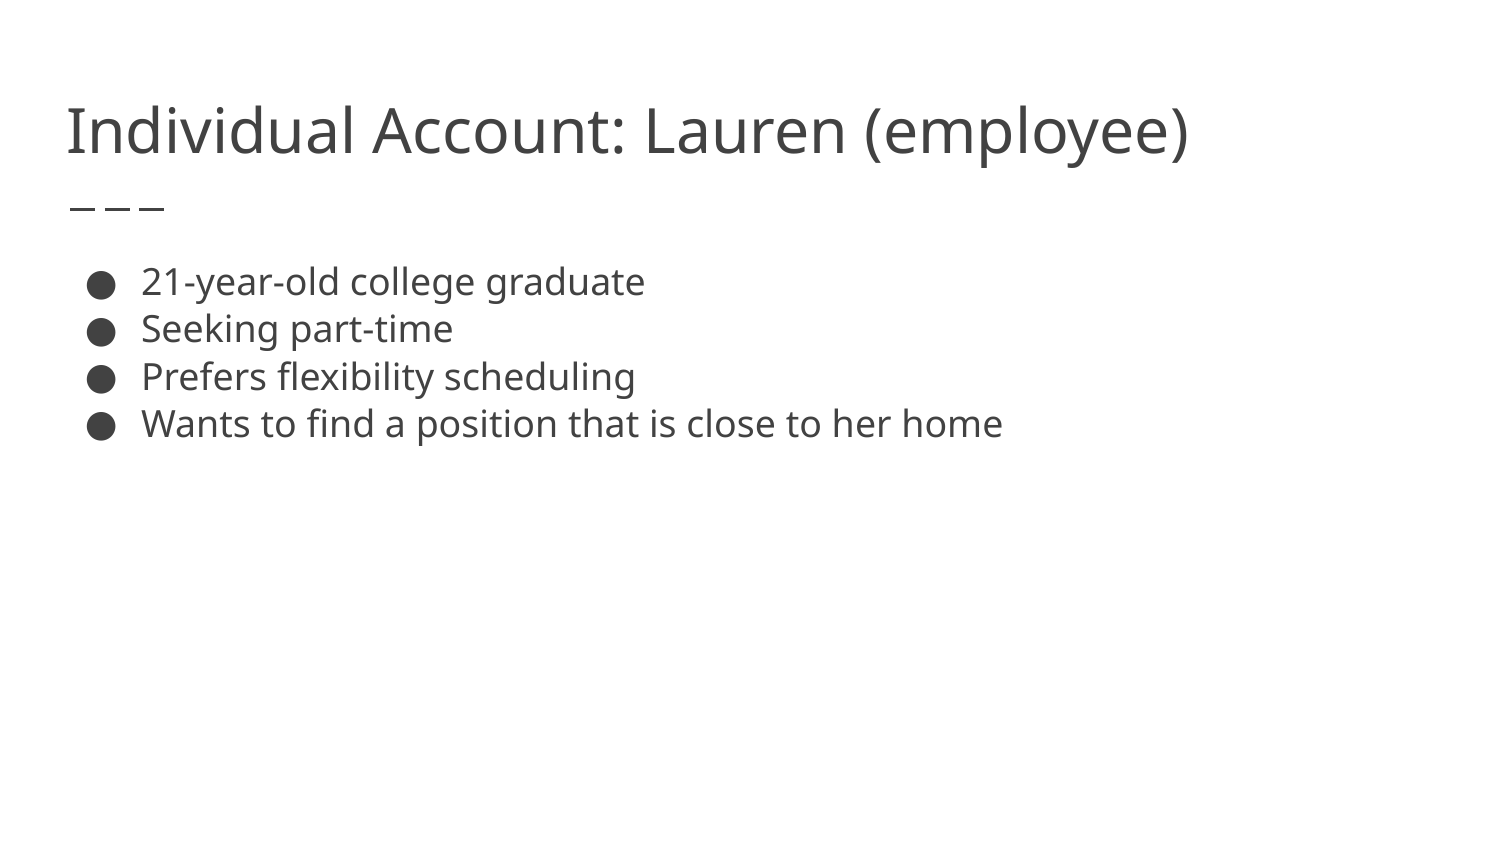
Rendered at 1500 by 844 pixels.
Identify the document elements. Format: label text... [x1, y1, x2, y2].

list 21-year-old college graduate Seeking part-time Prefers flexibility scheduling Wants to find a position that is close to her home [51, 240, 1449, 750]
title Individual Account: Lauren (employee) [51, 61, 1449, 182]
